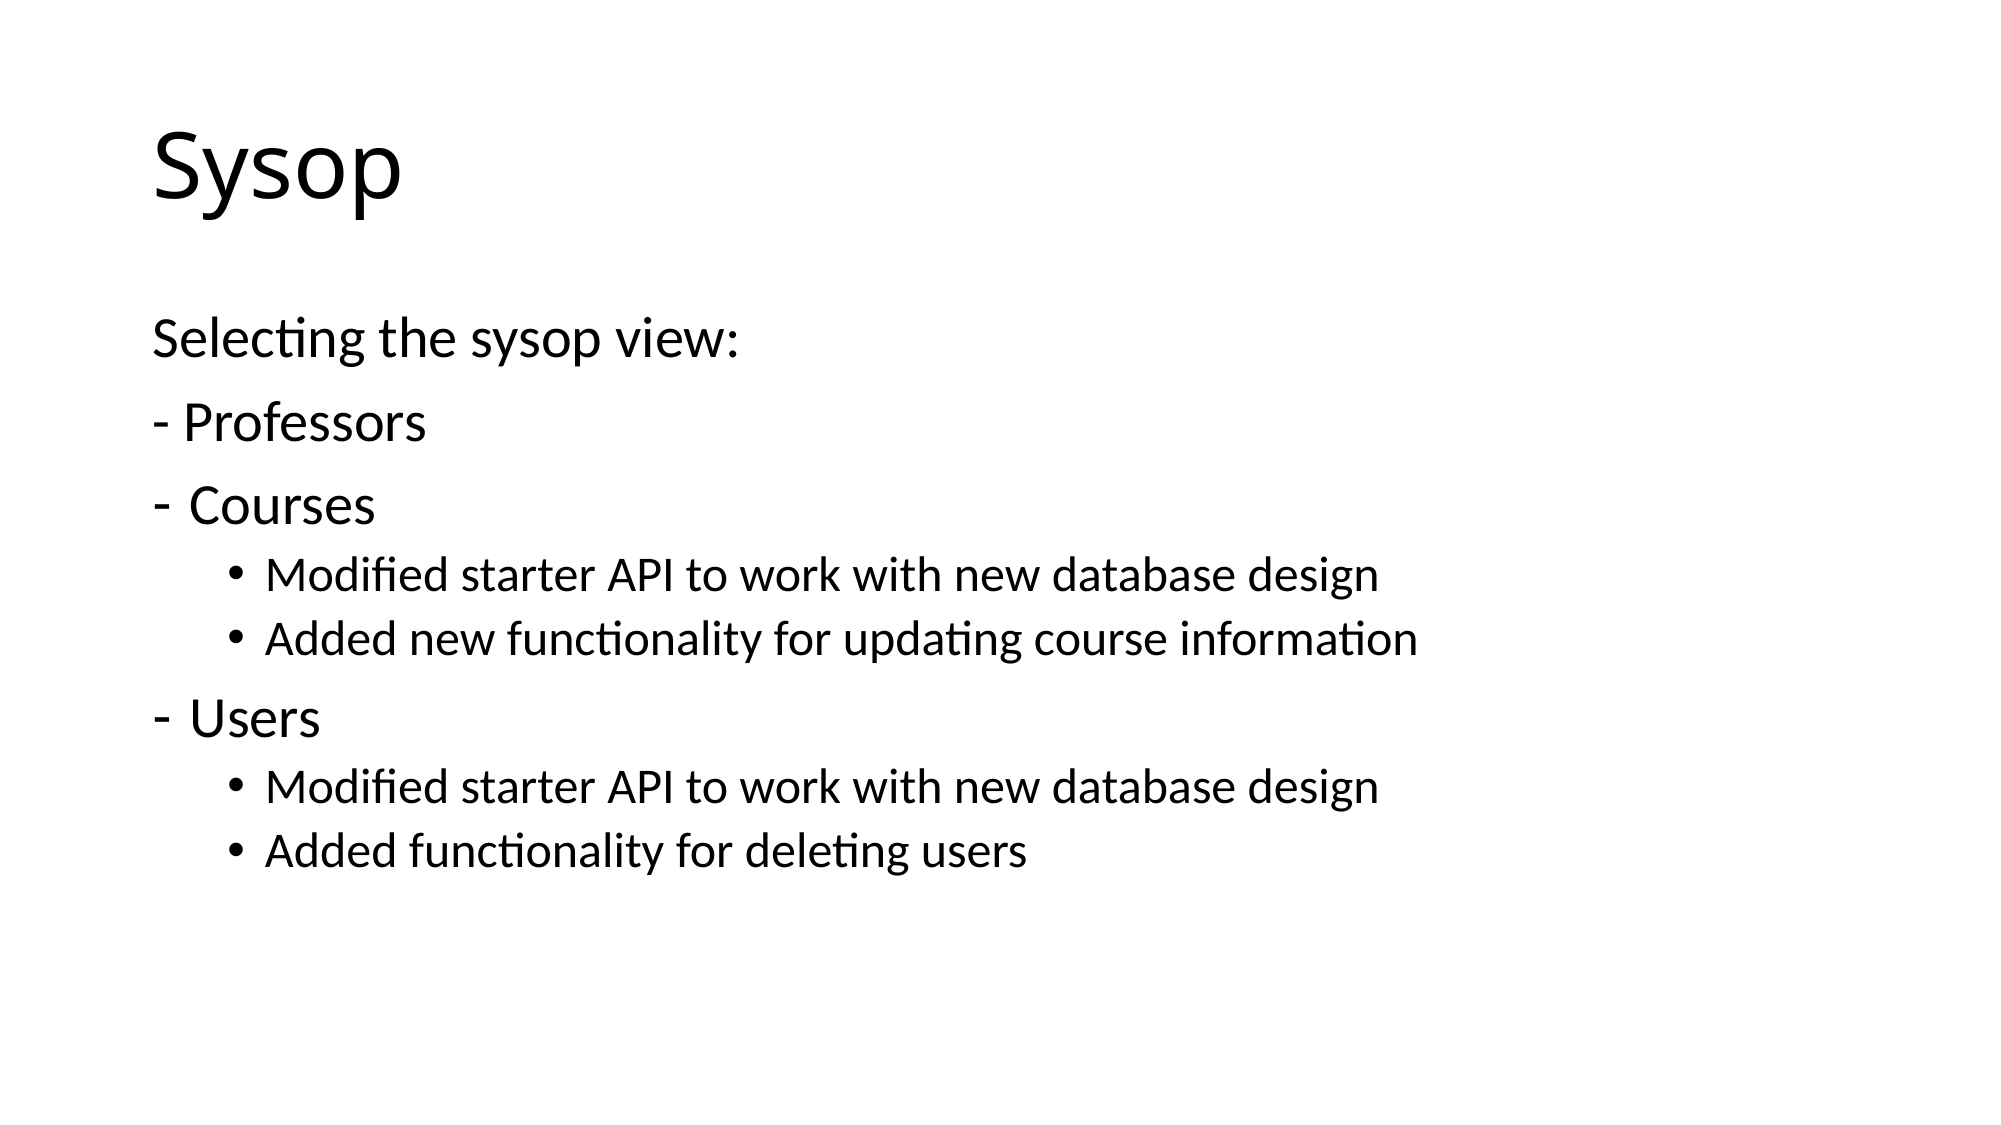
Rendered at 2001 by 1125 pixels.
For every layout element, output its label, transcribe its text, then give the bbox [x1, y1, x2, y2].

list Selecting the sysop view: - Professors Courses Modified starter API to work with new database design Added new functionality for updating course information Users Modified starter API to work with new database design Added functionality for deleting users [137, 299, 1863, 1014]
title Sysop [137, 59, 1863, 278]
